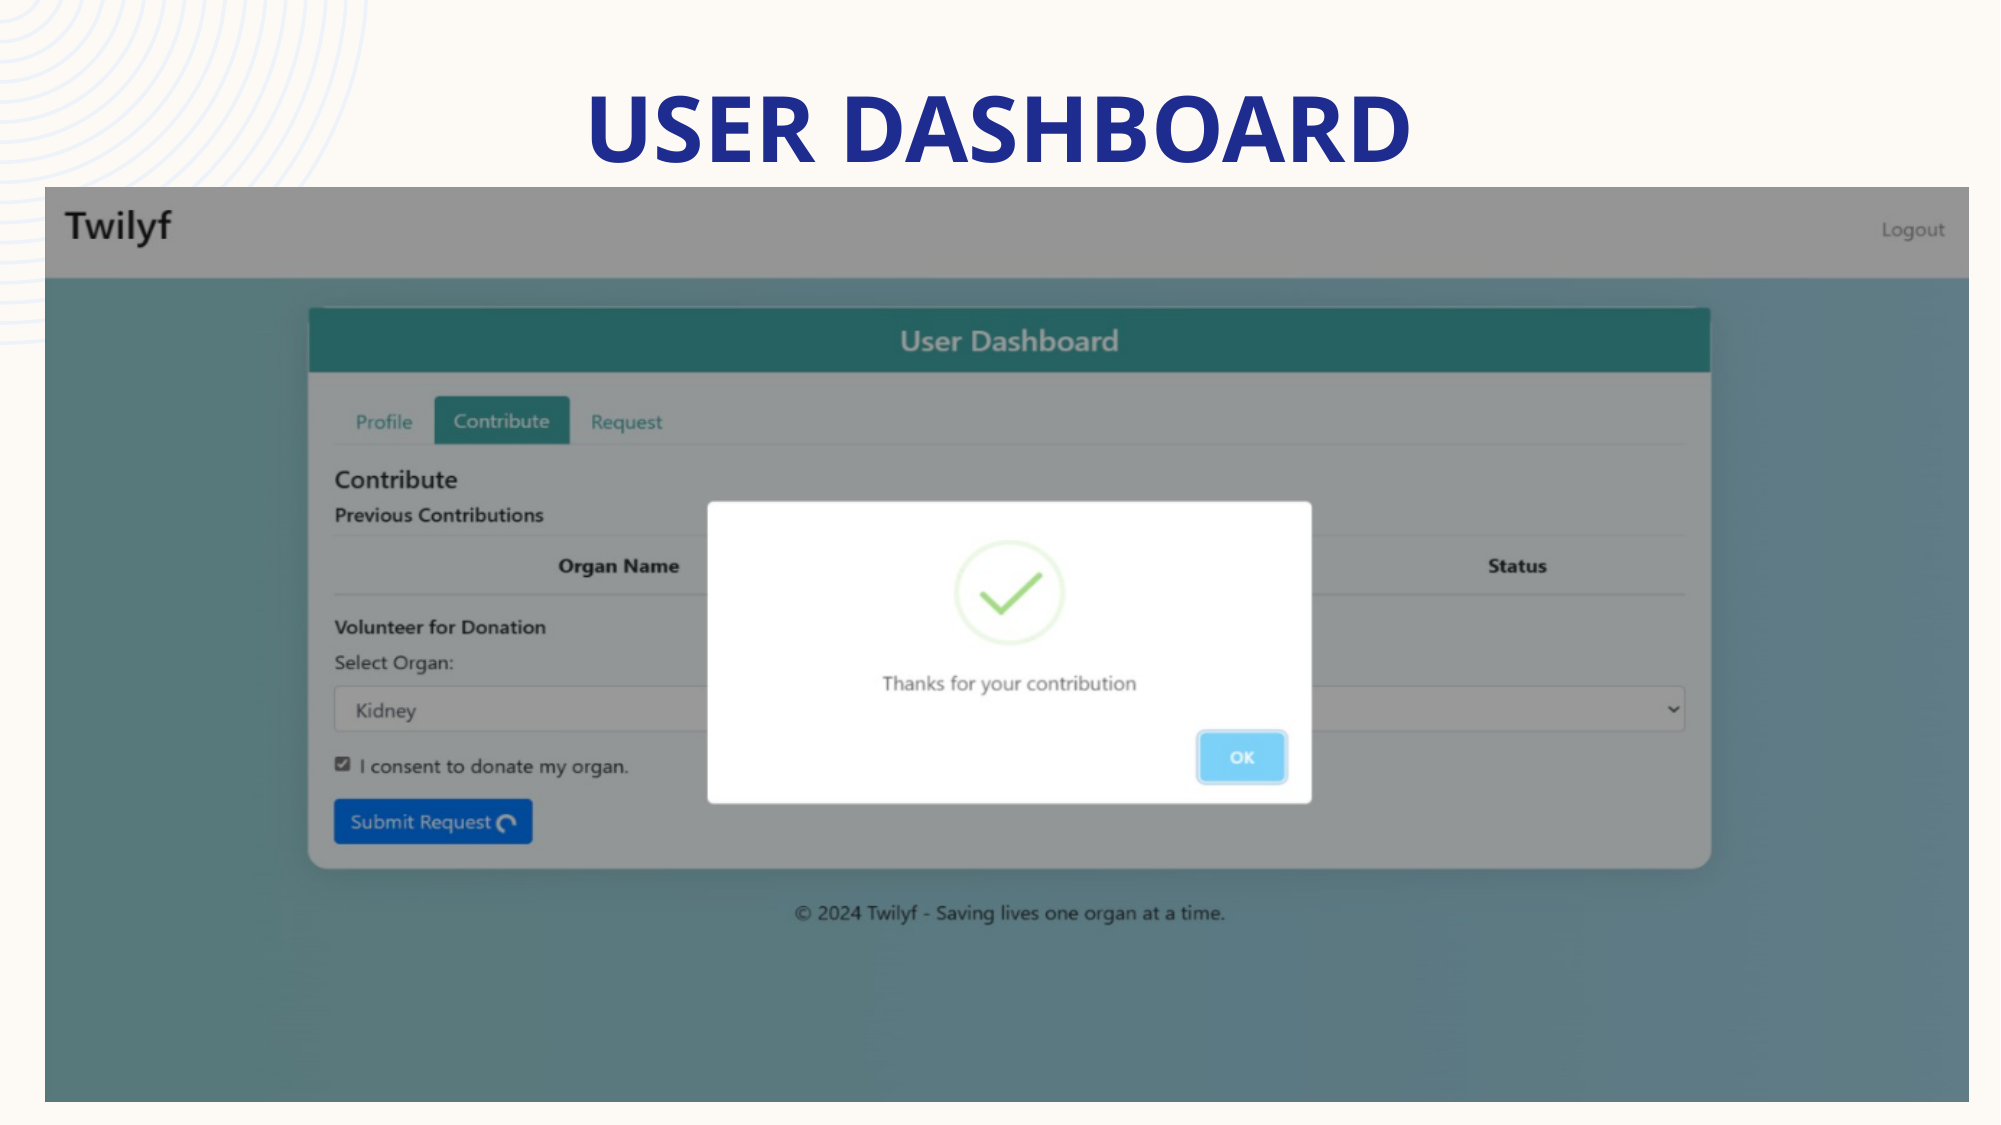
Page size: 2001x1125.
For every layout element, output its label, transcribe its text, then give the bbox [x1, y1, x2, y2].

title USER DASHBOARD [124, 62, 1875, 187]
picture [45, 187, 1969, 1102]
